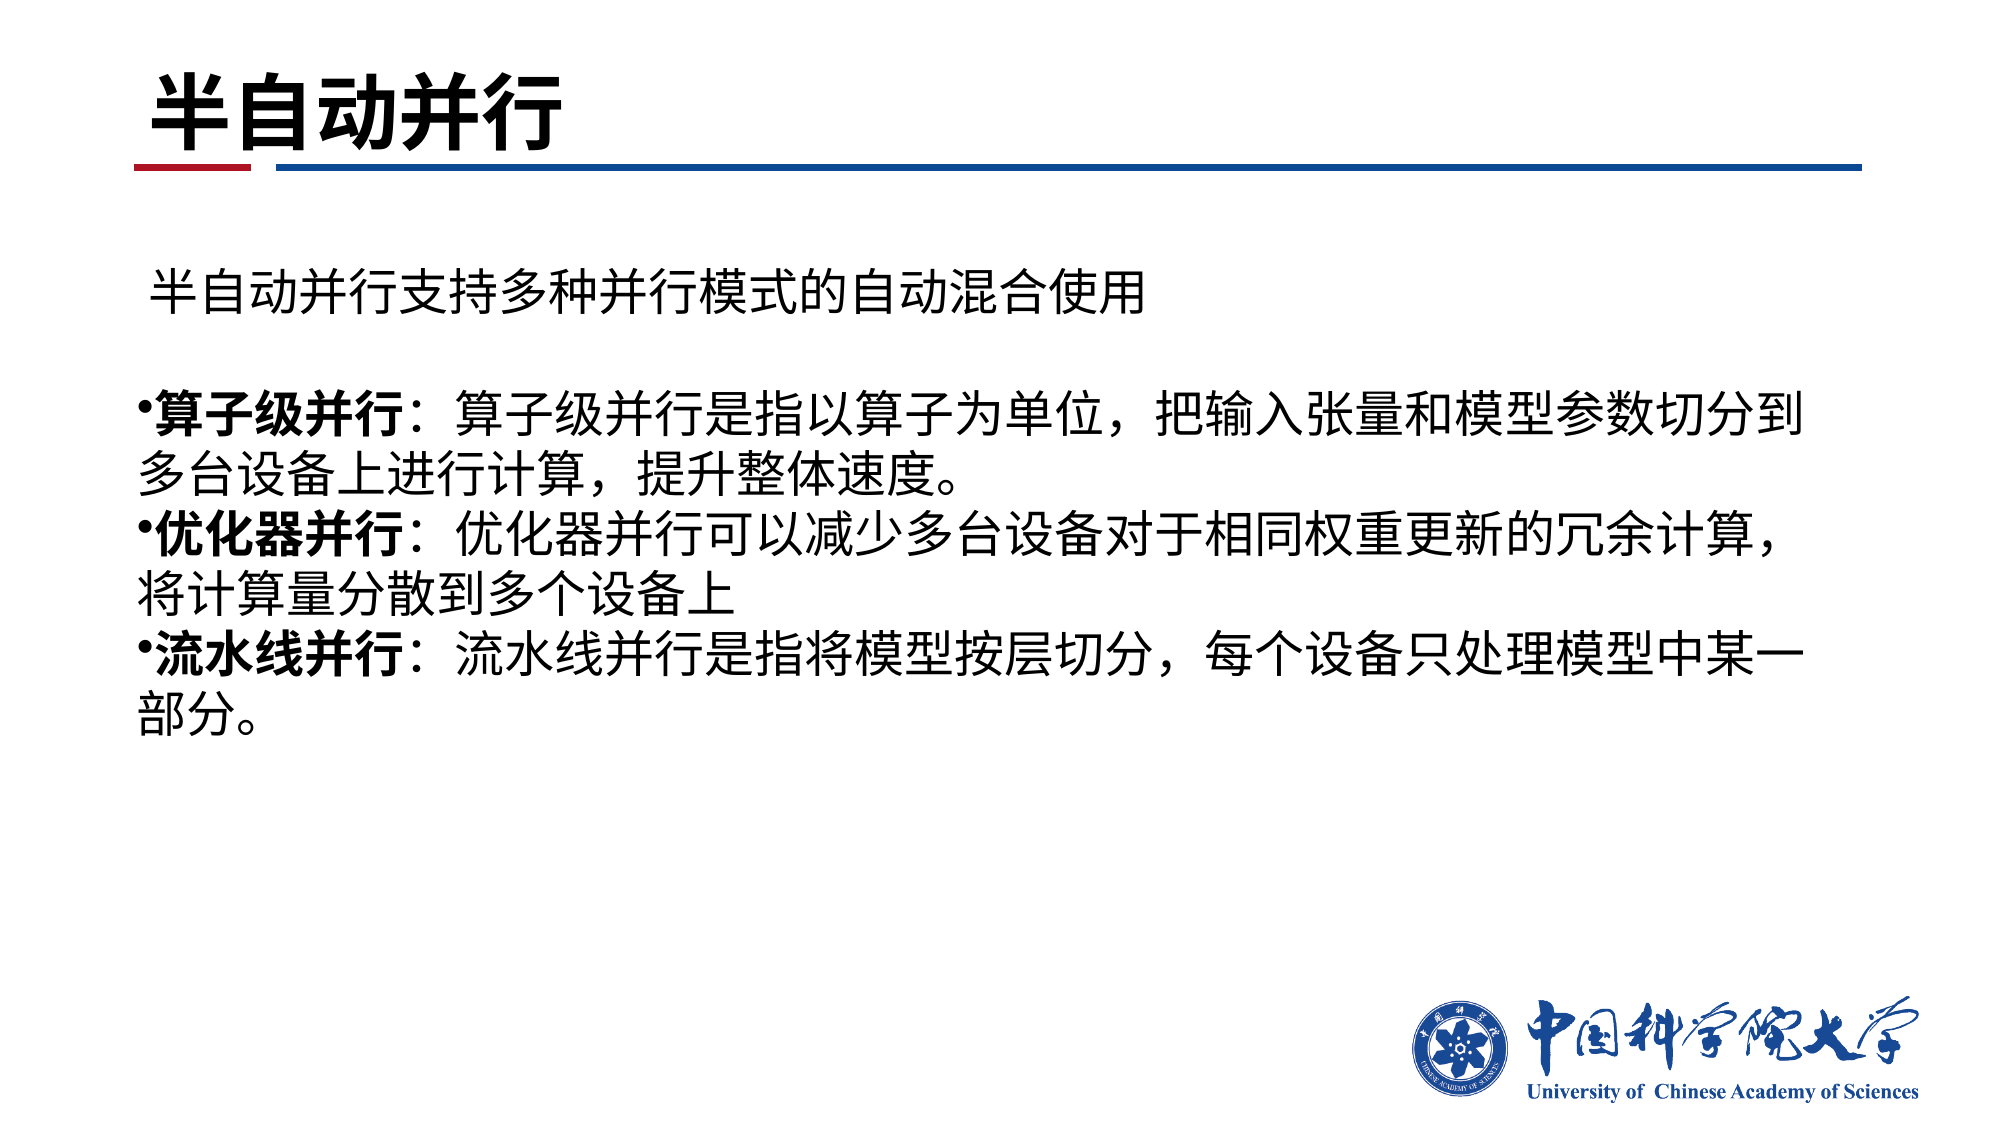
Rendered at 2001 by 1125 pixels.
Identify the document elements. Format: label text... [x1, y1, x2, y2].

text_box 半自动并行支持多种并行模式的自动混合使用 [133, 253, 1209, 329]
picture [1412, 996, 1919, 1103]
title 半自动并行 [133, 0, 1863, 168]
list 算子级并行：算子级并行是指以算子为单位，把输入张量和模型参数切分到多台设备上进行计算，提升整体速度。 优化器并行：优化器并行可以减少多台设备对于相同权重更新的冗余计算，将计算量分散到多个设备上 流水线并行：流水线并行是指将模型按层切分，每个设备只处理模型中某一部分。 [133, 243, 1833, 882]
